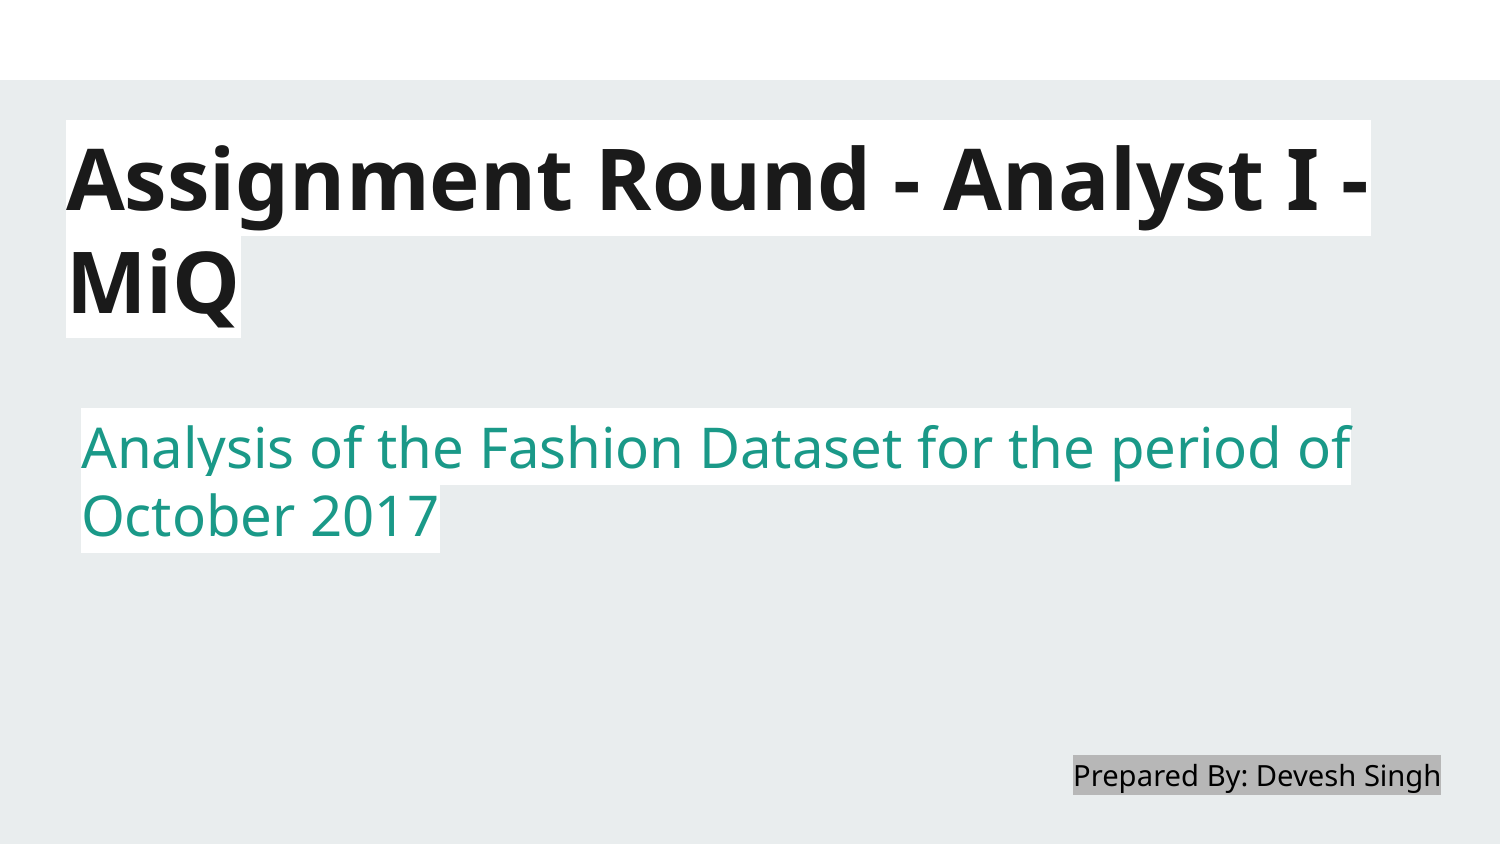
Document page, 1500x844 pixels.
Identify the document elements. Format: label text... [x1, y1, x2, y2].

subtitle Analysis of the Fashion Dataset for the period of October 2017 [65, 397, 1464, 597]
title Assignment Round - Analyst I - MiQ [51, 110, 1449, 244]
text_box Prepared By: Devesh Singh [1058, 741, 1464, 804]
